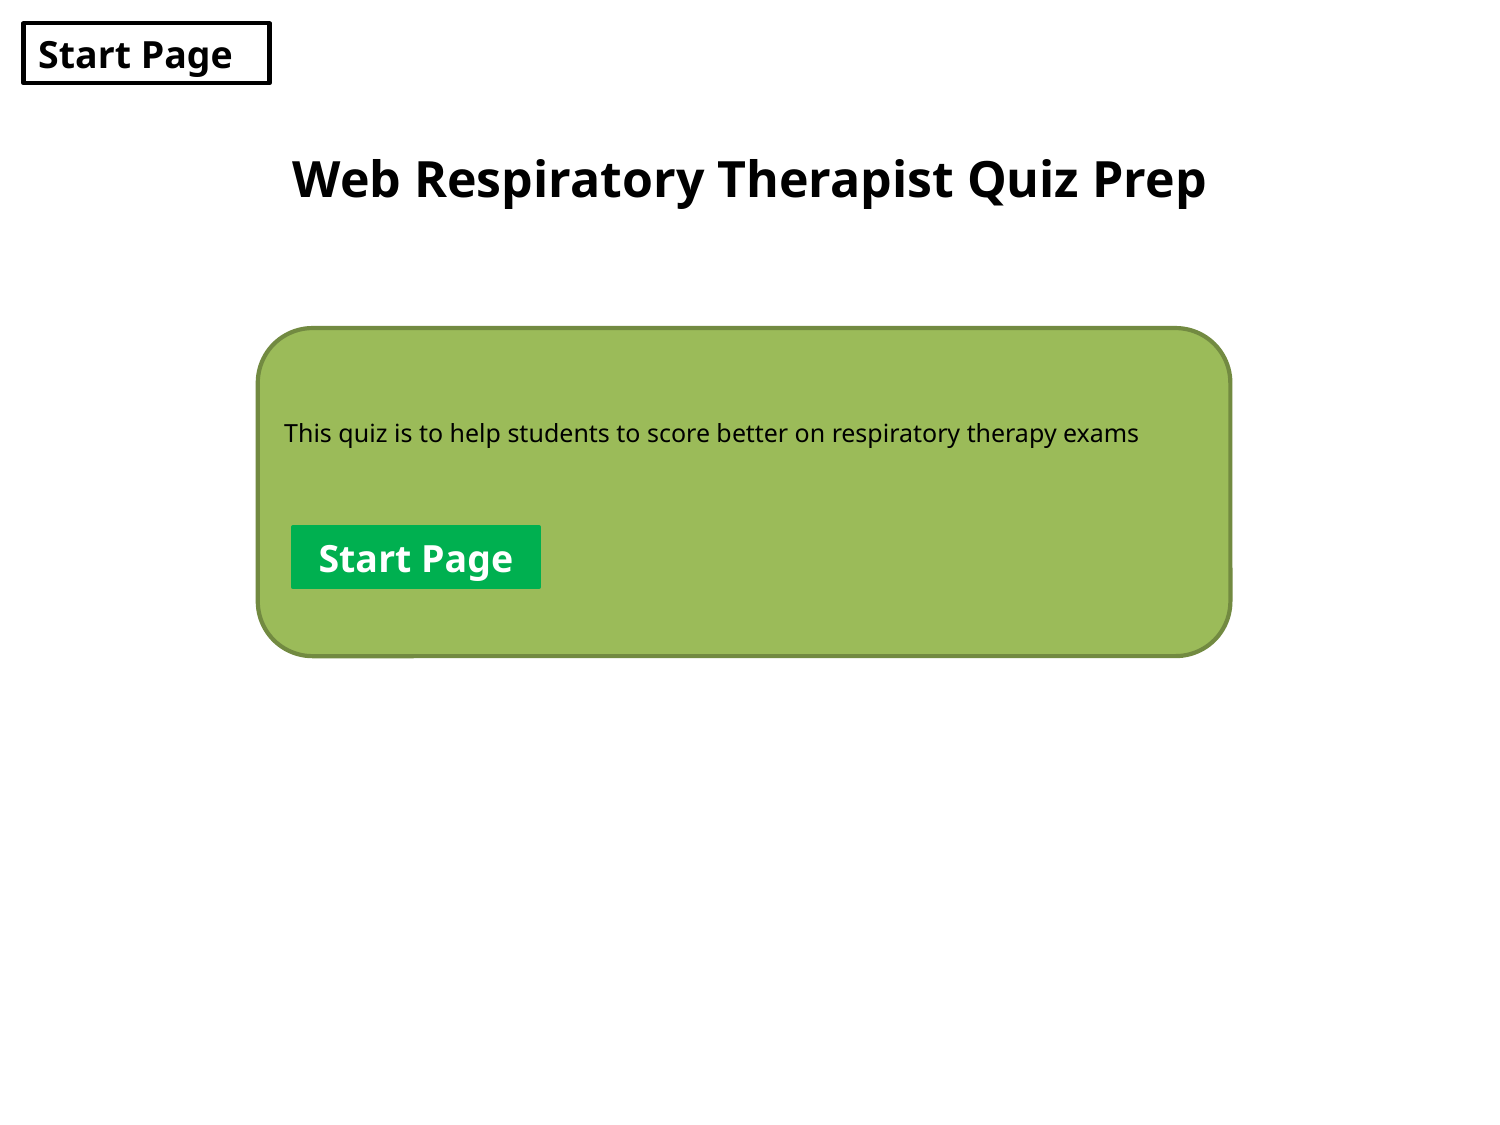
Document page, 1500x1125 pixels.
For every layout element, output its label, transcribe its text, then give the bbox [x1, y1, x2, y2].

text_box Start Page [21, 21, 272, 85]
text_box This quiz is to help students to score better on respiratory therapy exams [267, 408, 1232, 457]
text_box Web Respiratory Therapist Quiz Prep [267, 138, 1232, 217]
text_box [255, 325, 1233, 659]
text_box Start Page [291, 525, 541, 589]
